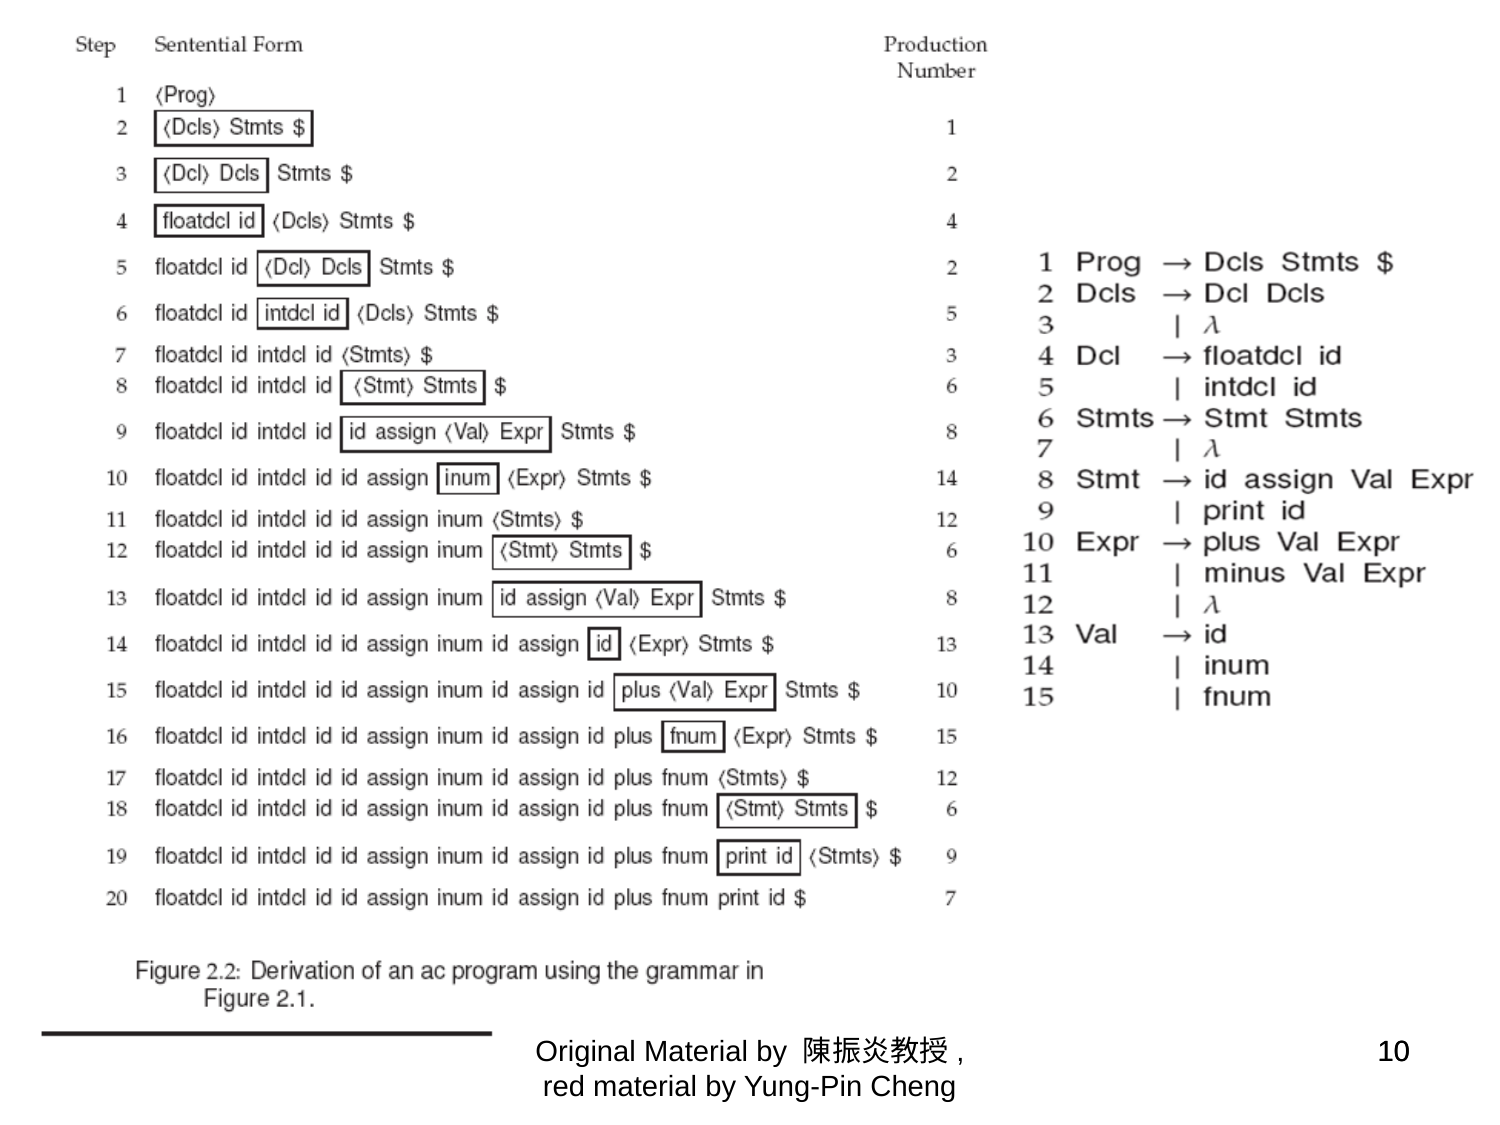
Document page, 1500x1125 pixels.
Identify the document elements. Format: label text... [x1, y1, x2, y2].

footer Original Material by 陳振炎教授, red material by Yung-Pin Cheng [512, 1055, 988, 1103]
text_box 10 [1074, 1024, 1425, 1103]
picture [5, 18, 1481, 1047]
